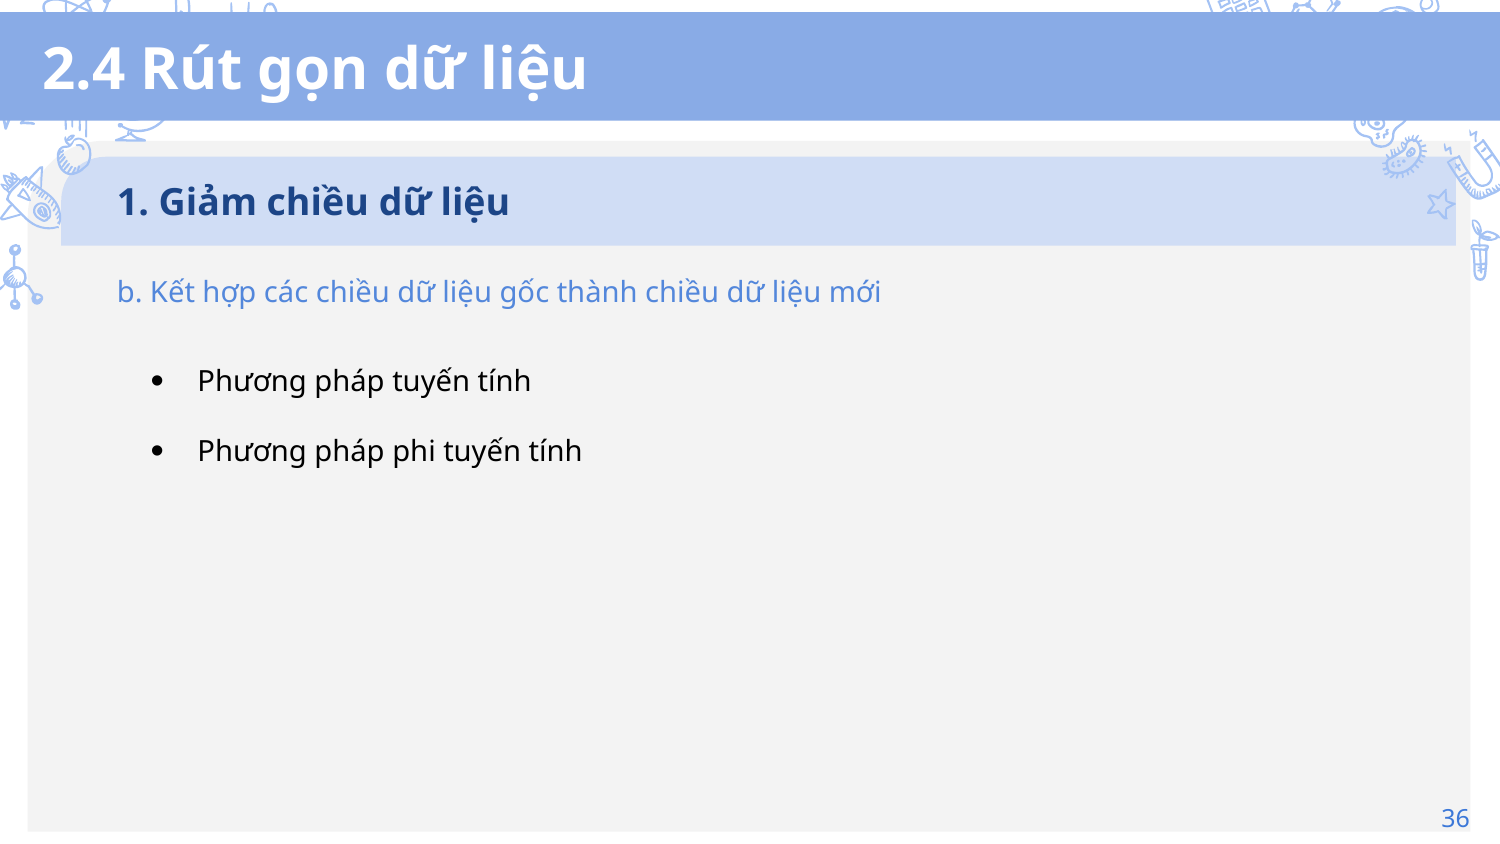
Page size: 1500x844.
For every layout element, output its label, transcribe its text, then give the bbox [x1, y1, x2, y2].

text_box 1. Giảm chiều dữ liệu [102, 170, 1369, 231]
text_box b. Kết hợp các chiều dữ liệu gốc thành chiều dữ liệu mới [102, 266, 1098, 317]
title 2.4 Rút gọn dữ liệu [27, 29, 1035, 104]
text_box Phương pháp tuyến tính Phương pháp phi tuyến tính [135, 320, 938, 475]
slide_number 36 [1410, 796, 1500, 844]
